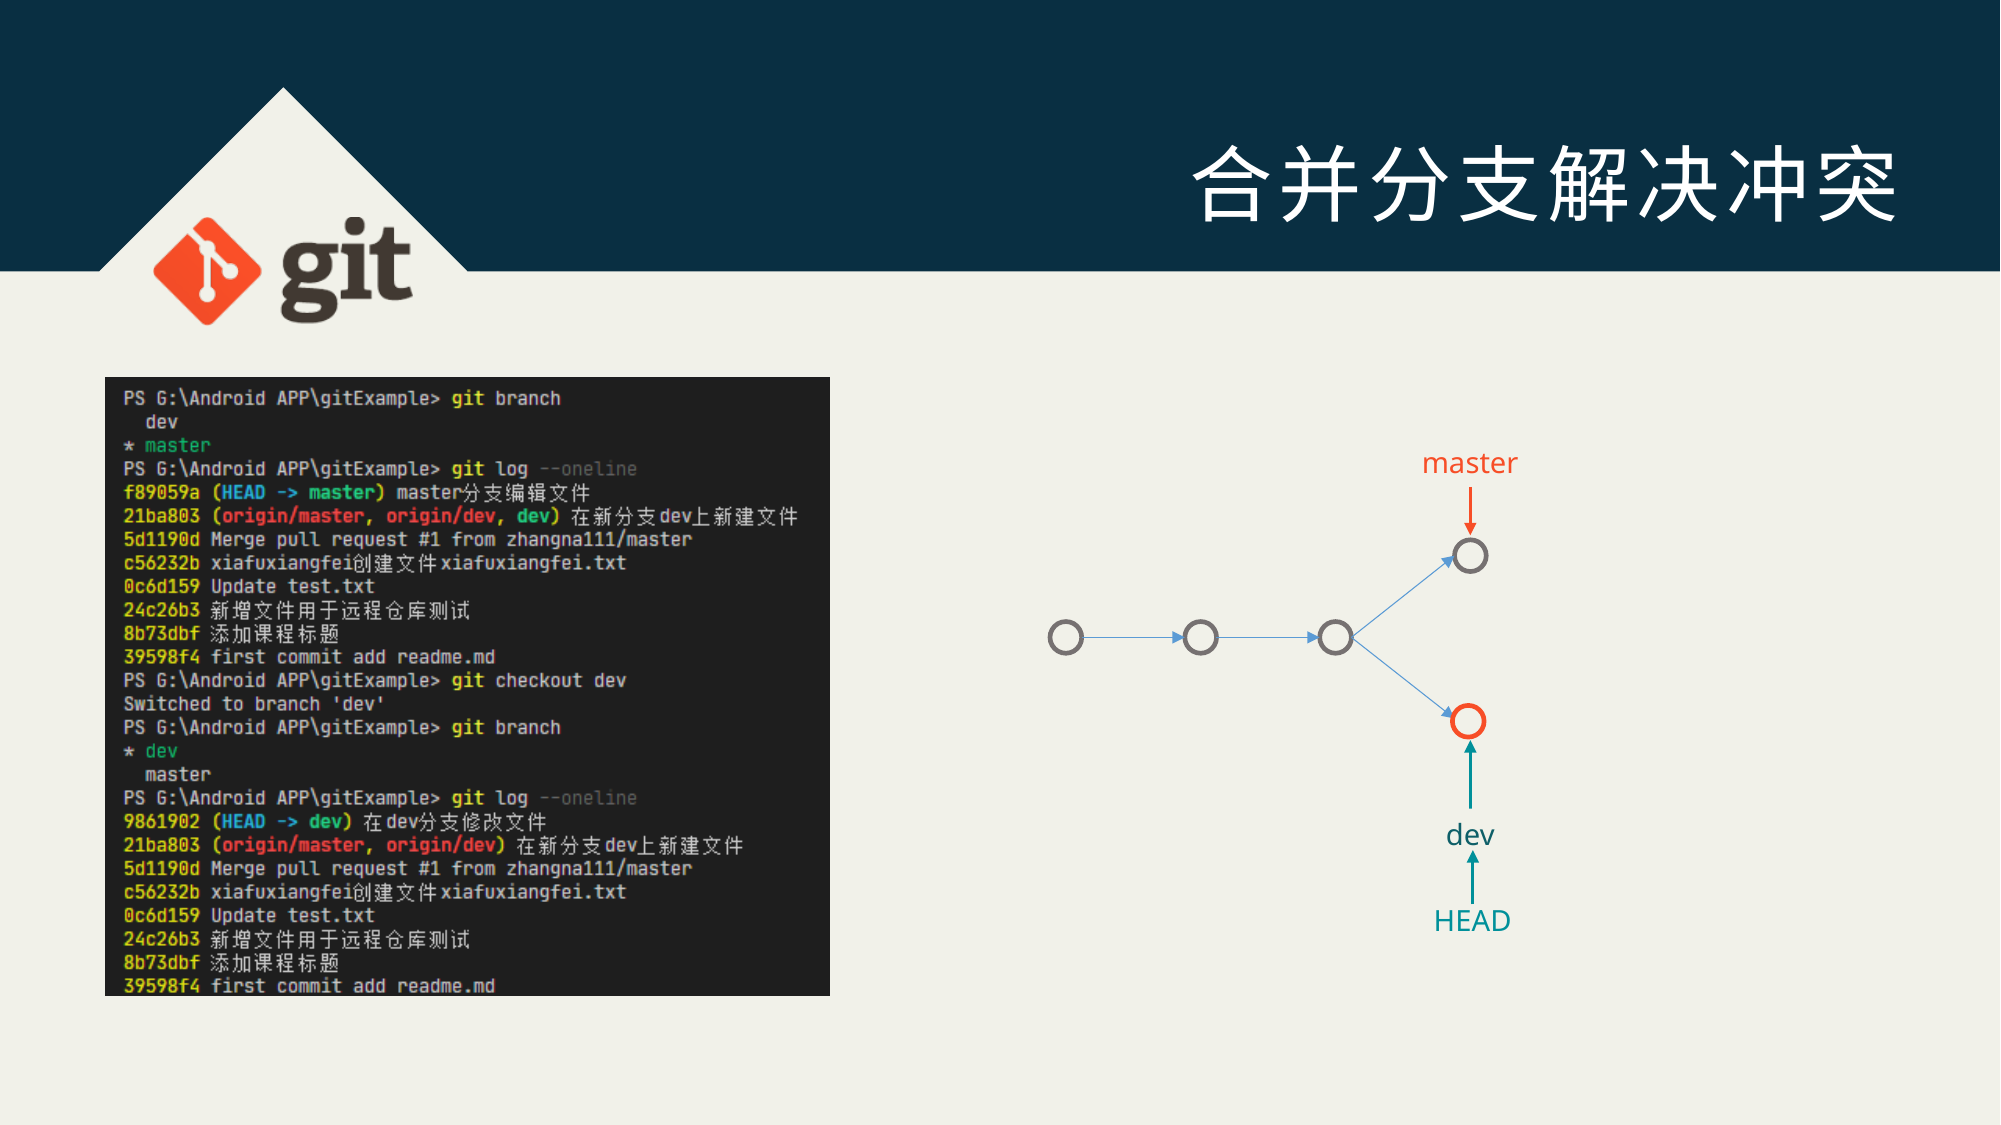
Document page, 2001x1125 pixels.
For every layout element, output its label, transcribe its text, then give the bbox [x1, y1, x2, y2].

picture [105, 377, 830, 996]
text_box [1183, 620, 1218, 655]
text_box [1451, 704, 1486, 739]
text_box [1048, 620, 1083, 655]
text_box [0, 0, 2000, 402]
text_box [1351, 555, 1455, 638]
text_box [1351, 638, 1455, 719]
text_box [1318, 620, 1351, 655]
text_box dev [1431, 808, 1510, 859]
text_box HEAD [1419, 895, 1527, 945]
text_box master [1407, 437, 1534, 487]
text_box [1453, 538, 1488, 573]
